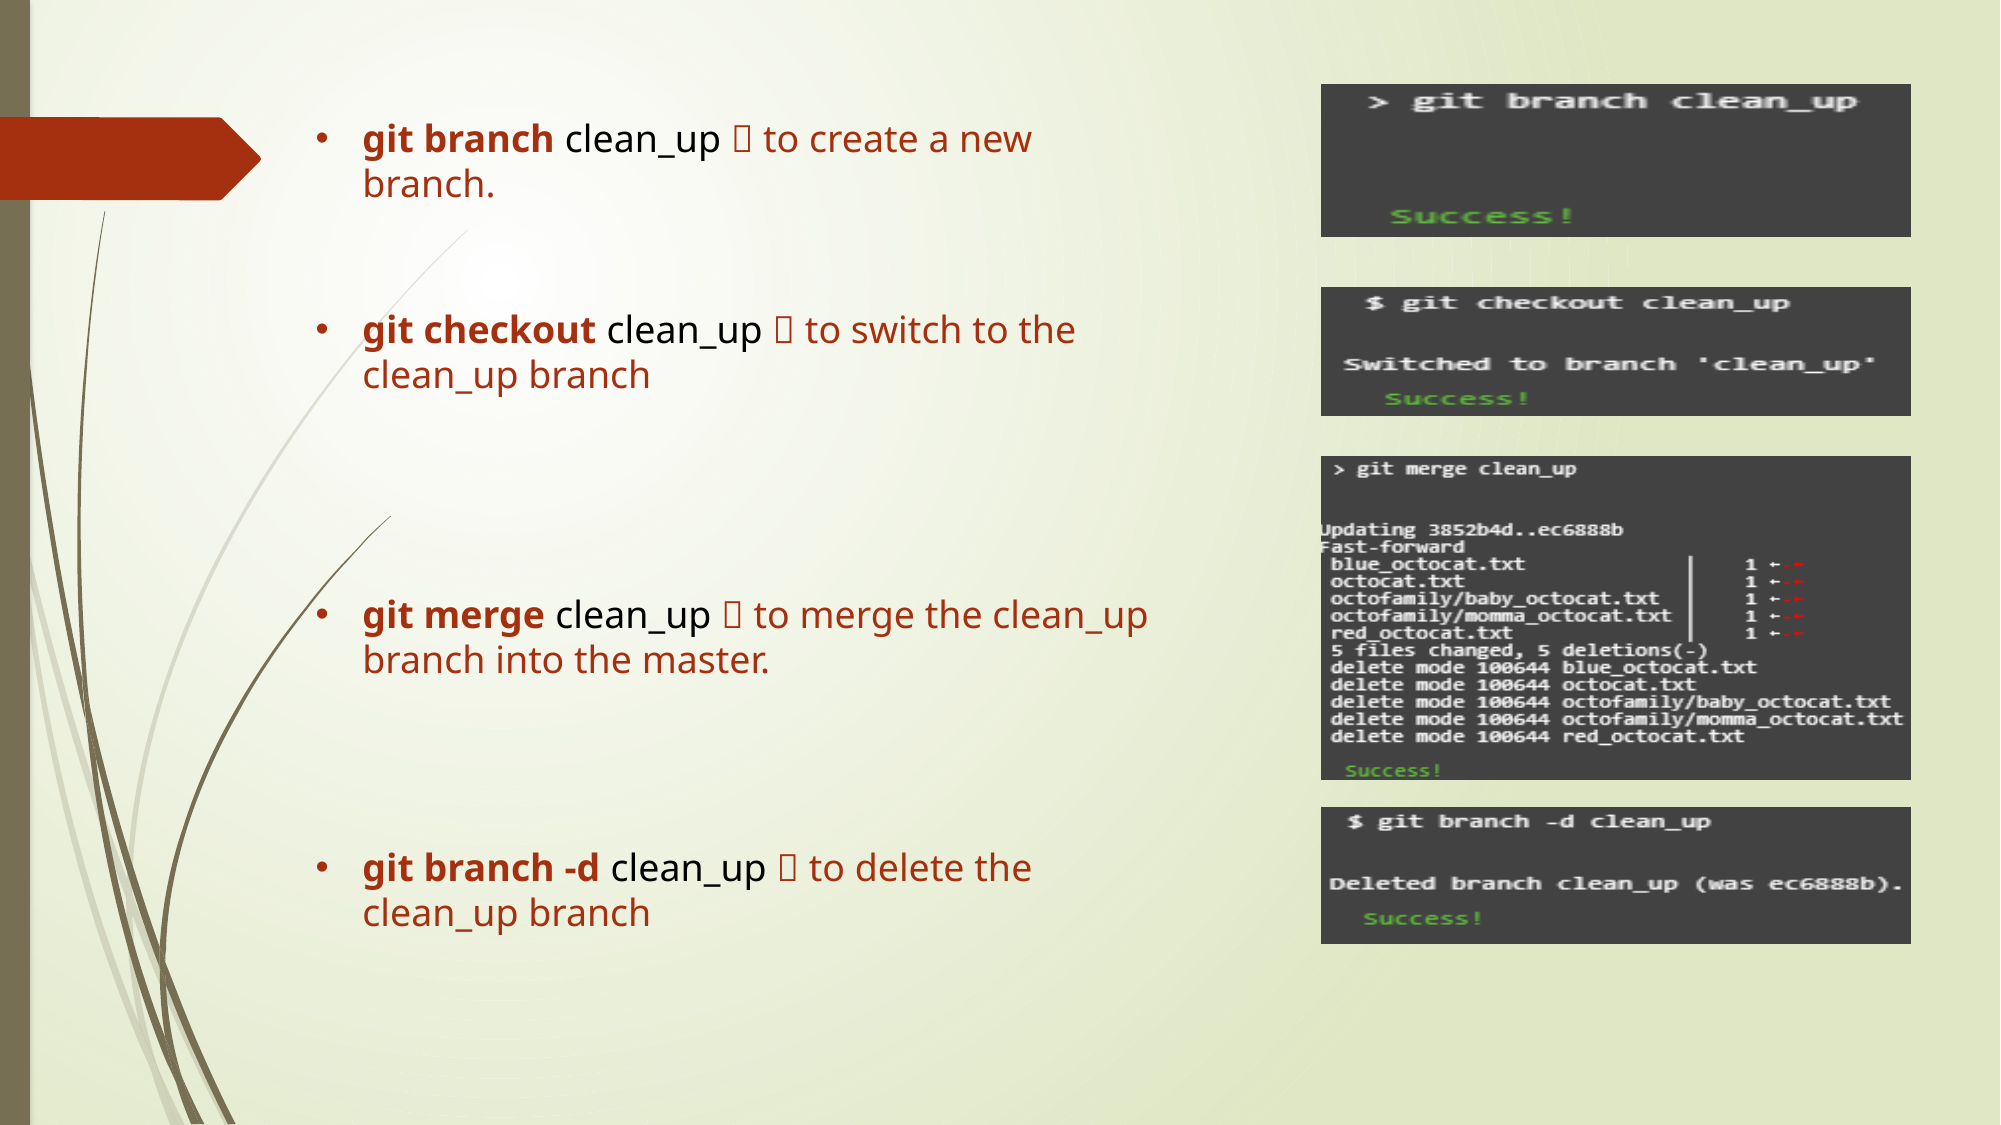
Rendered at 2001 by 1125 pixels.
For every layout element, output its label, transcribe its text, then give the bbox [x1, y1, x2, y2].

picture [1320, 287, 1911, 417]
picture [1320, 806, 1911, 944]
text_box git branch clean_up  to create a new branch. [300, 107, 1177, 213]
text_box git merge clean_up  to merge the clean_up branch into the master. [300, 583, 1177, 689]
picture [1320, 84, 1911, 238]
picture [1320, 456, 1911, 781]
text_box git branch -d clean_up  to delete the clean_up branch [300, 837, 1177, 942]
text_box git checkout clean_up  to switch to the clean_up branch [300, 298, 1177, 404]
